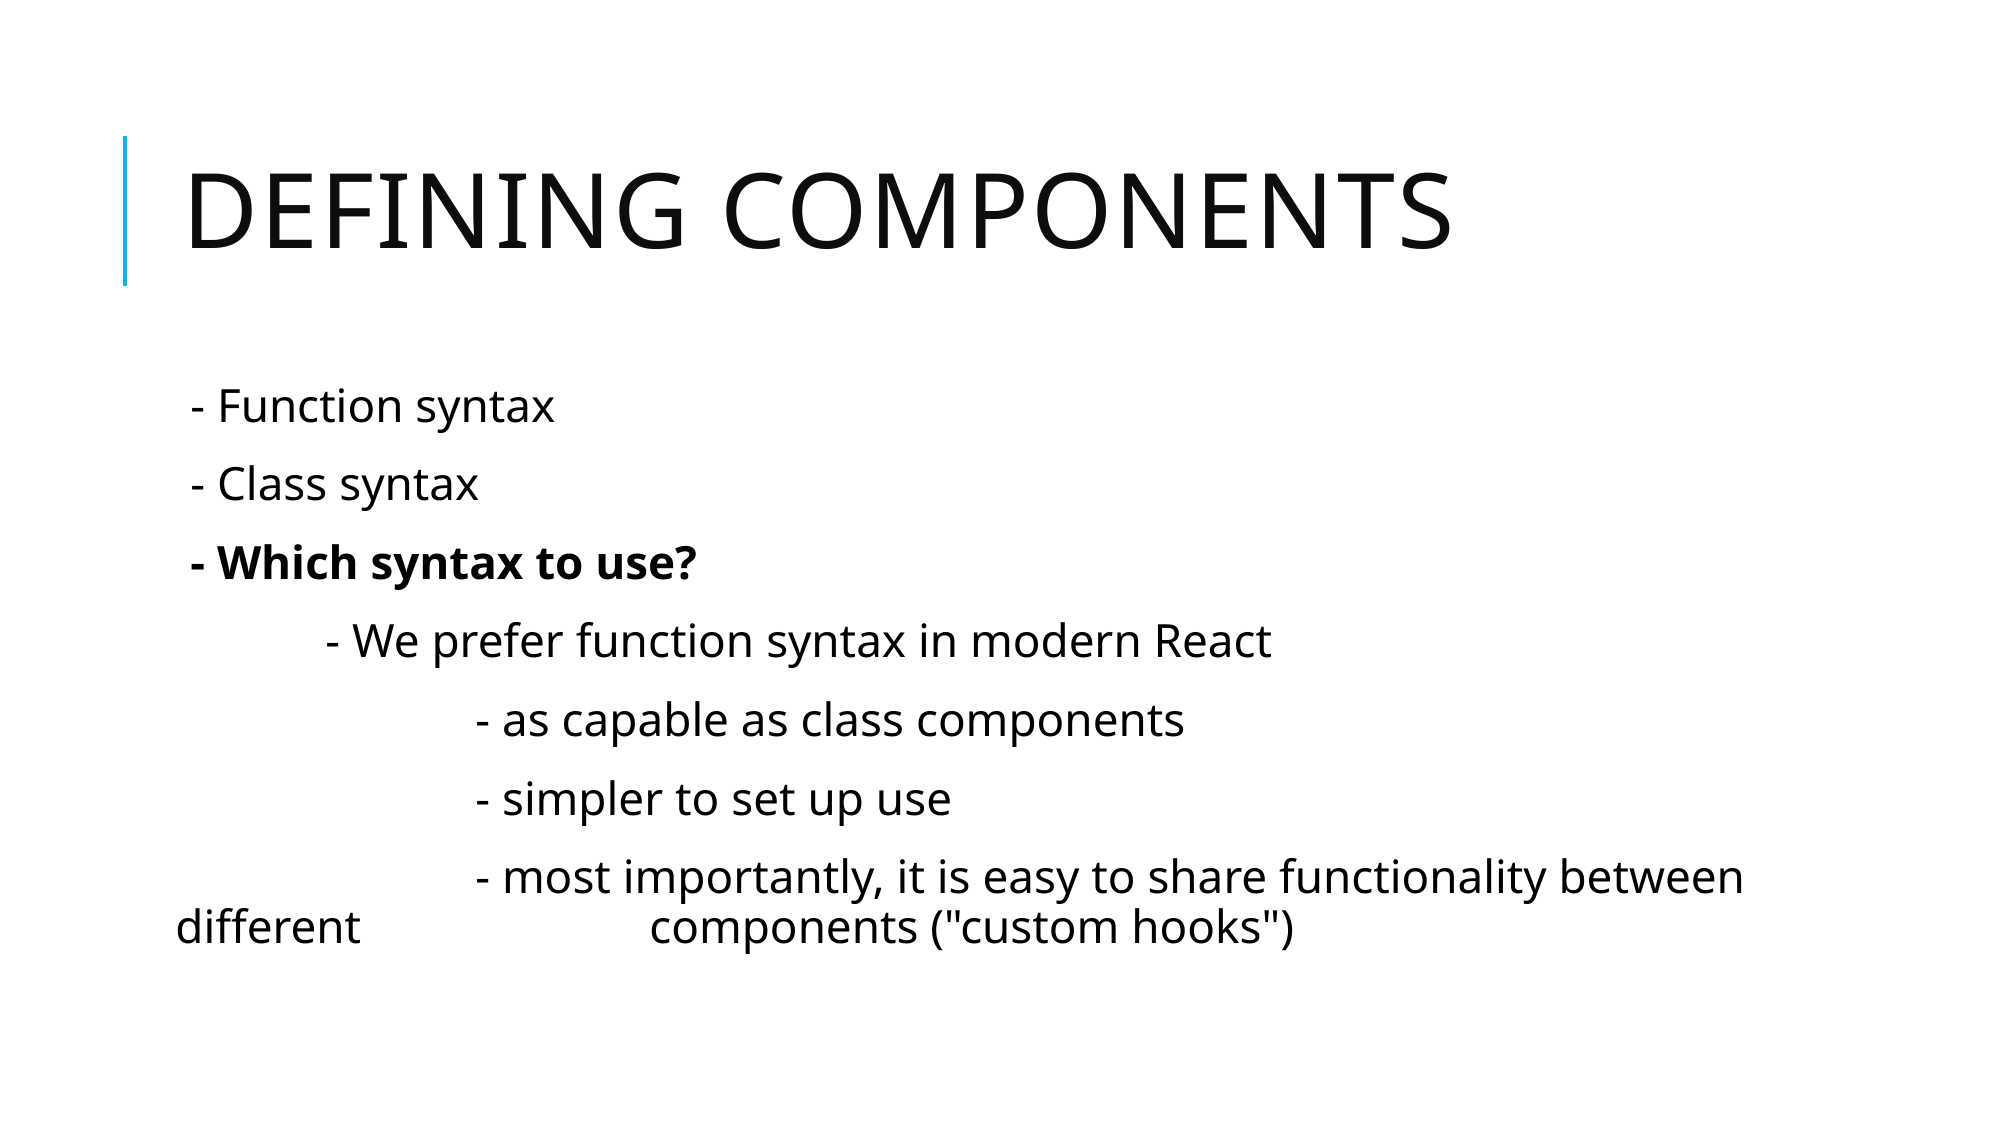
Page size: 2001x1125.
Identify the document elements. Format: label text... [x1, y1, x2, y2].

list - Function syntax - Class syntax - Which syntax to use? - We prefer function syntax in modern React - as capable as class components - simpler to set up use - most importantly, it is easy to share functionality between different components ("custom hooks") [168, 375, 1763, 1035]
title DEFINING COMPONENTS [168, 96, 1763, 342]
